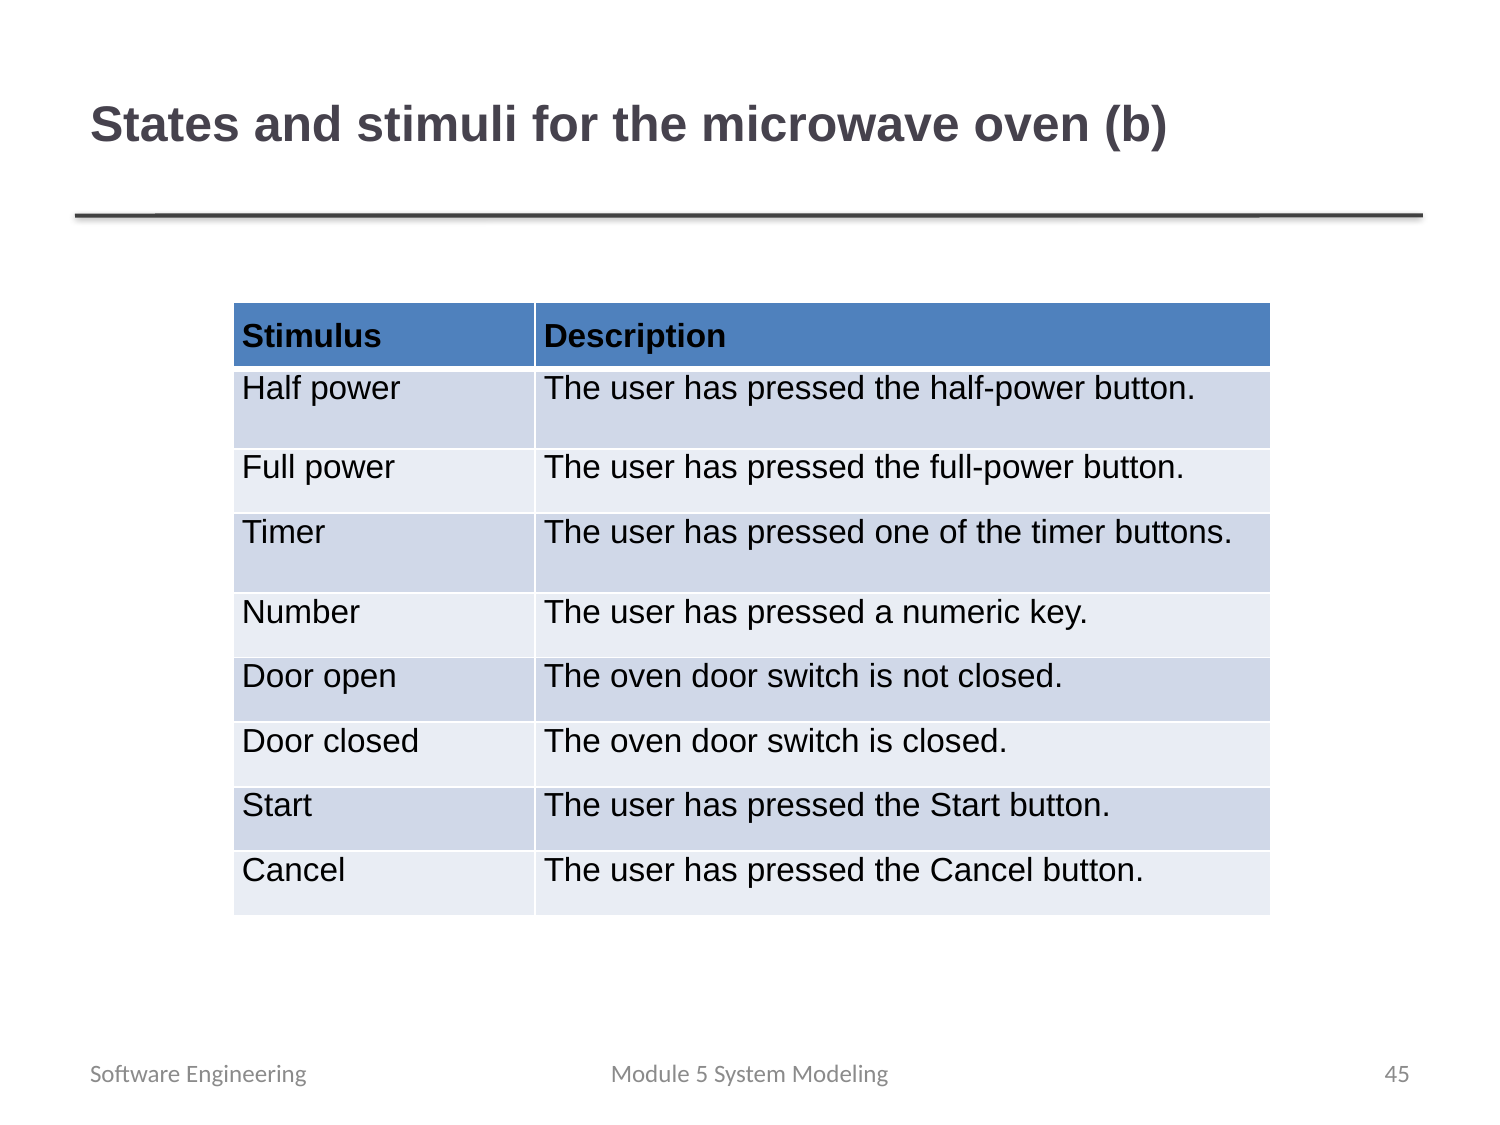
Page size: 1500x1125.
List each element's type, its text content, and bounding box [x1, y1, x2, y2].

table_header Stimulus [234, 303, 534, 366]
table_header Description [536, 303, 1270, 366]
slide_number Software Engineering [75, 1042, 425, 1103]
table_cell The user has pressed one of the timer buttons. [536, 514, 1270, 592]
table_cell The user has pressed the Start button. [536, 788, 1270, 850]
table_cell Cancel [234, 852, 534, 915]
footer Module 5 System Modeling [512, 1042, 988, 1103]
table_cell The user has pressed the half-power button. [536, 372, 1270, 448]
table_cell The oven door switch is not closed. [536, 658, 1270, 721]
table_cell Door open [234, 658, 534, 721]
table_cell The user has pressed a numeric key. [536, 594, 1270, 657]
table_cell Timer [234, 514, 534, 592]
table_cell The oven door switch is closed. [536, 723, 1270, 786]
table_cell Full power [234, 450, 534, 512]
table_cell The user has pressed the full-power button. [536, 450, 1270, 512]
slide_number 45 [1074, 1042, 1425, 1103]
table_cell Start [234, 788, 534, 850]
table_cell Door closed [234, 723, 534, 786]
table_cell The user has pressed the Cancel button. [536, 852, 1270, 915]
table_cell Half power [234, 372, 534, 448]
title States and stimuli for the microwave oven (b) [74, 27, 1272, 216]
table_cell Number [234, 594, 534, 657]
